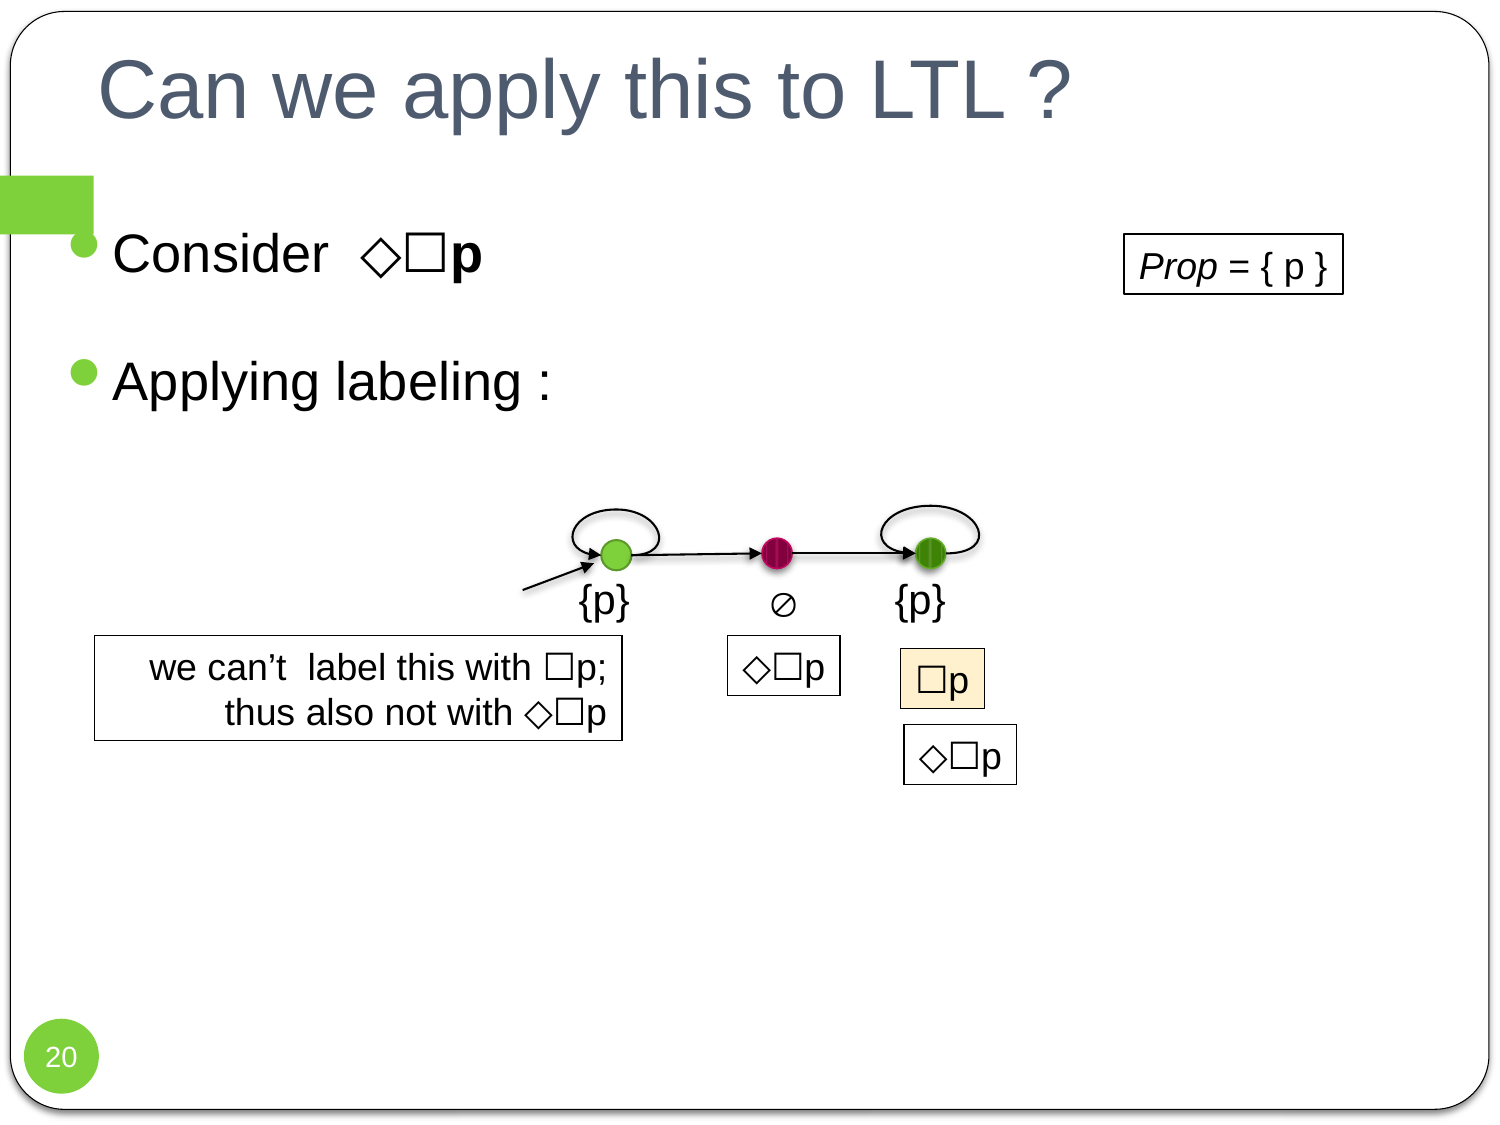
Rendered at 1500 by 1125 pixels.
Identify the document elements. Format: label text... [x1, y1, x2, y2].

text_box  [752, 568, 816, 634]
list Consider ◇☐p Applying labeling : [51, 223, 1417, 1087]
text_box {p} [563, 565, 645, 630]
text_box [602, 564, 630, 572]
title Can we apply this to LTL ? [81, 44, 1454, 151]
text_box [522, 562, 595, 591]
text_box ◇☐p [904, 724, 1017, 785]
text_box Prop = { p } [1123, 233, 1344, 295]
slide_number 20 [23, 1018, 99, 1094]
text_box [915, 537, 947, 552]
text_box [761, 537, 793, 568]
text_box ◇☐p [727, 635, 841, 696]
text_box {p} [879, 565, 961, 630]
text_box we can’t label this with ☐p; thus also not with ◇☐p [94, 635, 623, 741]
text_box [600, 539, 632, 553]
text_box ☐p [900, 648, 985, 709]
